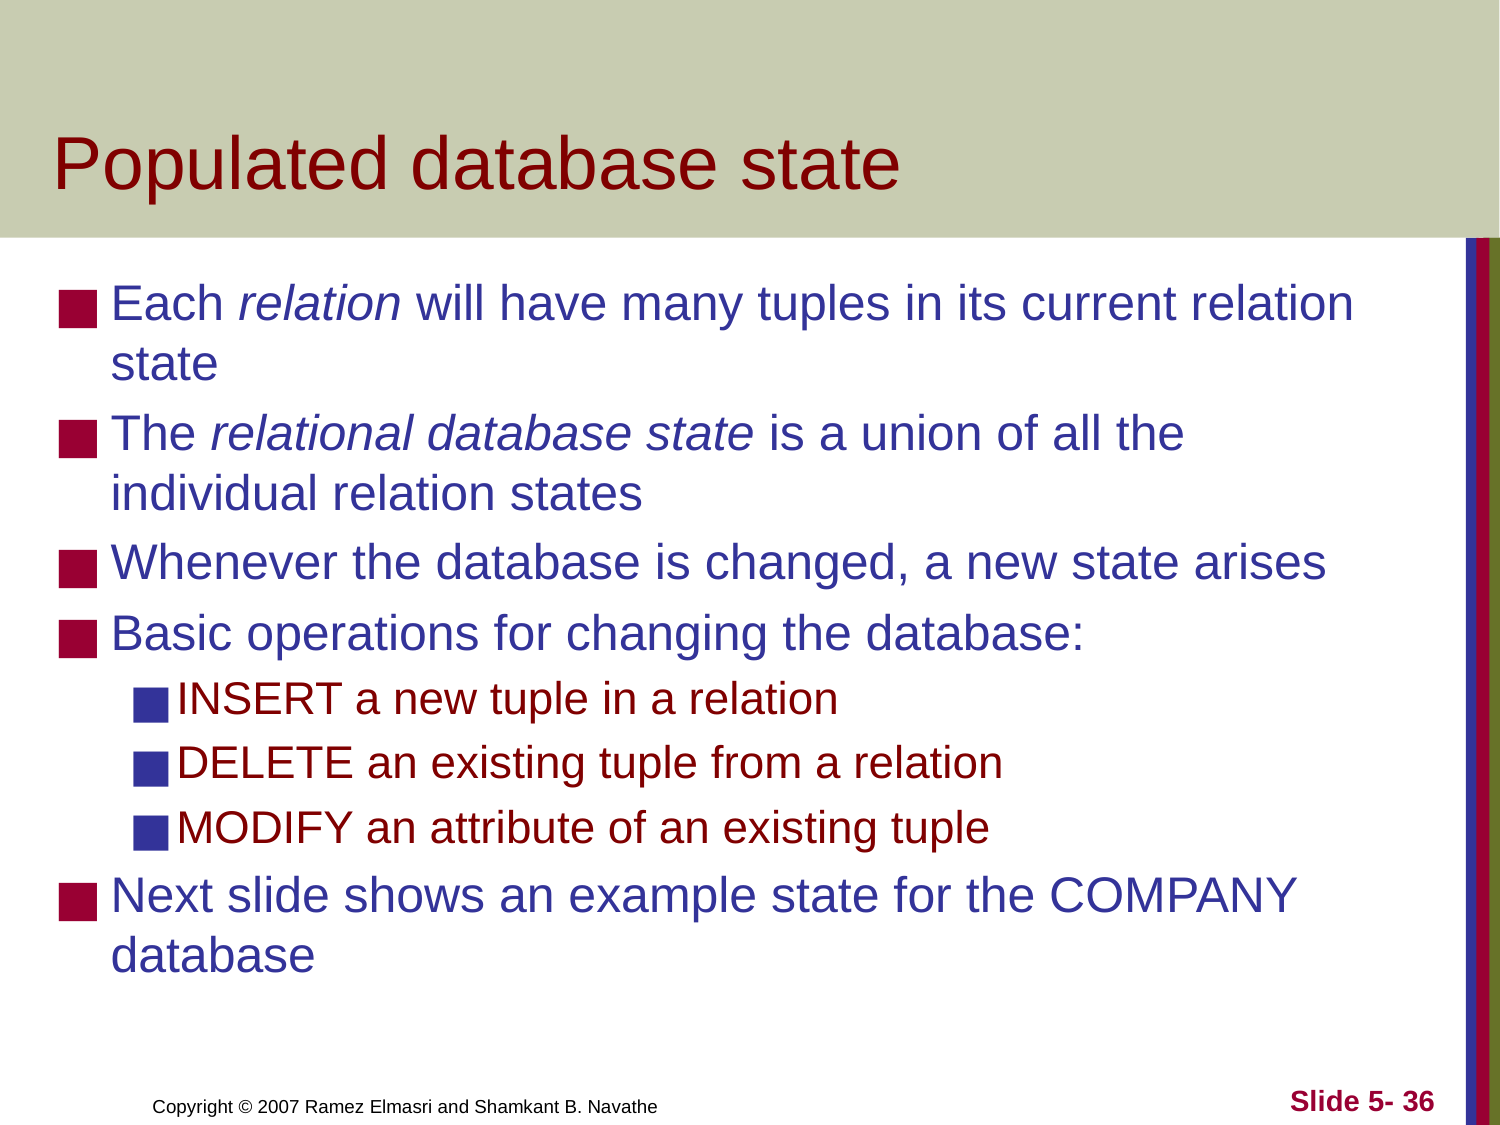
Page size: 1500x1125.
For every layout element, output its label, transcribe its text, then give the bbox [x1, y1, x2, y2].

list Each relation will have many tuples in its current relation state The relational database state is a union of all the individual relation states Whenever the database is changed, a new state arises Basic operations for changing the database: INSERT a new tuple in a relation DELETE an existing tuple from a relation MODIFY an attribute of an existing tuple Next slide shows an example state for the COMPANY database [39, 262, 1400, 1013]
text_box Slide 5- 36 [1137, 1049, 1450, 1125]
title Populated database state [37, 49, 1317, 213]
